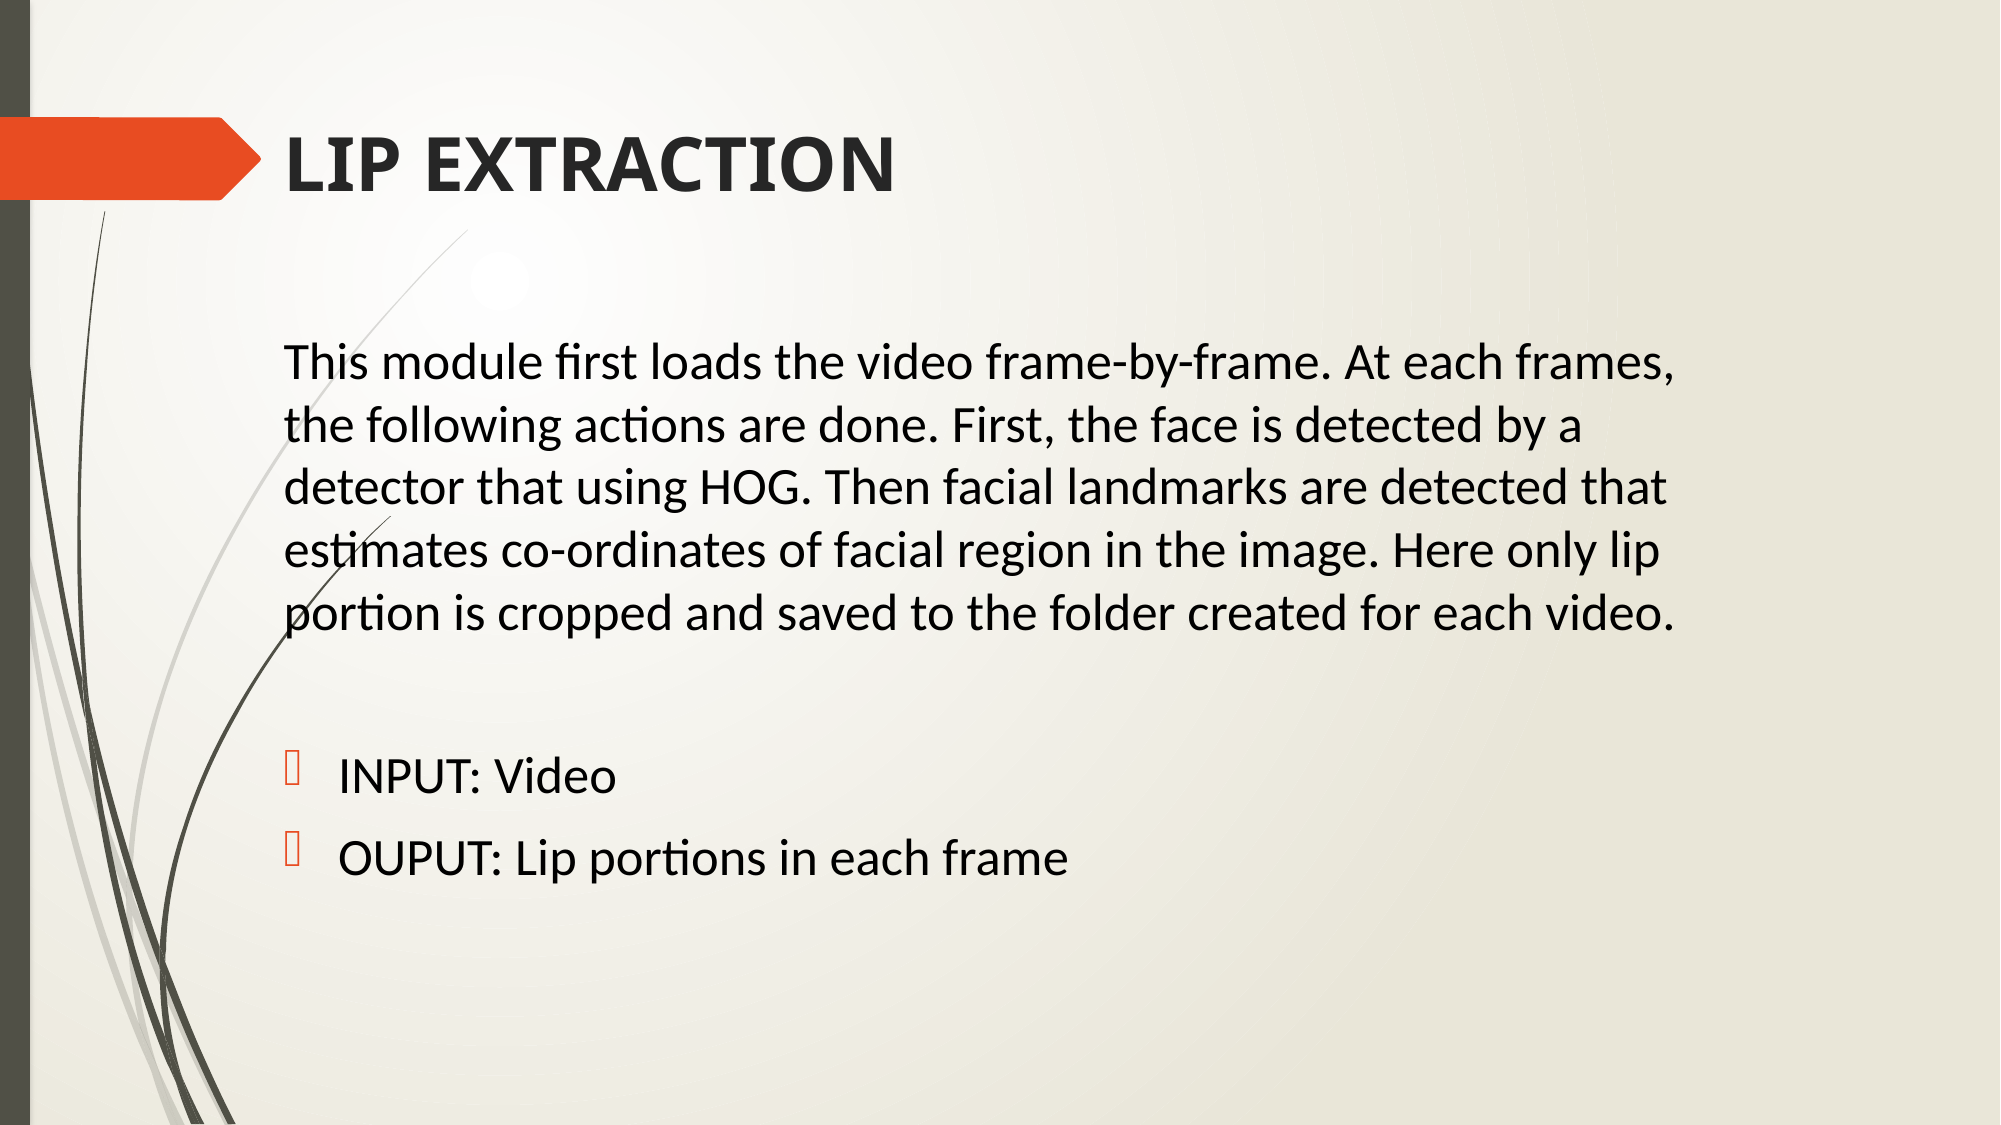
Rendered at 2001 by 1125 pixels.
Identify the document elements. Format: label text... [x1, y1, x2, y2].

text_box This module first loads the video frame-by-frame. At each frames, the following actions are done. First, the face is detected by a detector that using HOG. Then facial landmarks are detected that estimates co-ordinates of facial region in the image. Here only lip portion is cropped and saved to the folder created for each video. INPUT: Video OUPUT: Lip portions in each frame [268, 319, 1731, 940]
title LIP EXTRACTION [269, 109, 1731, 319]
